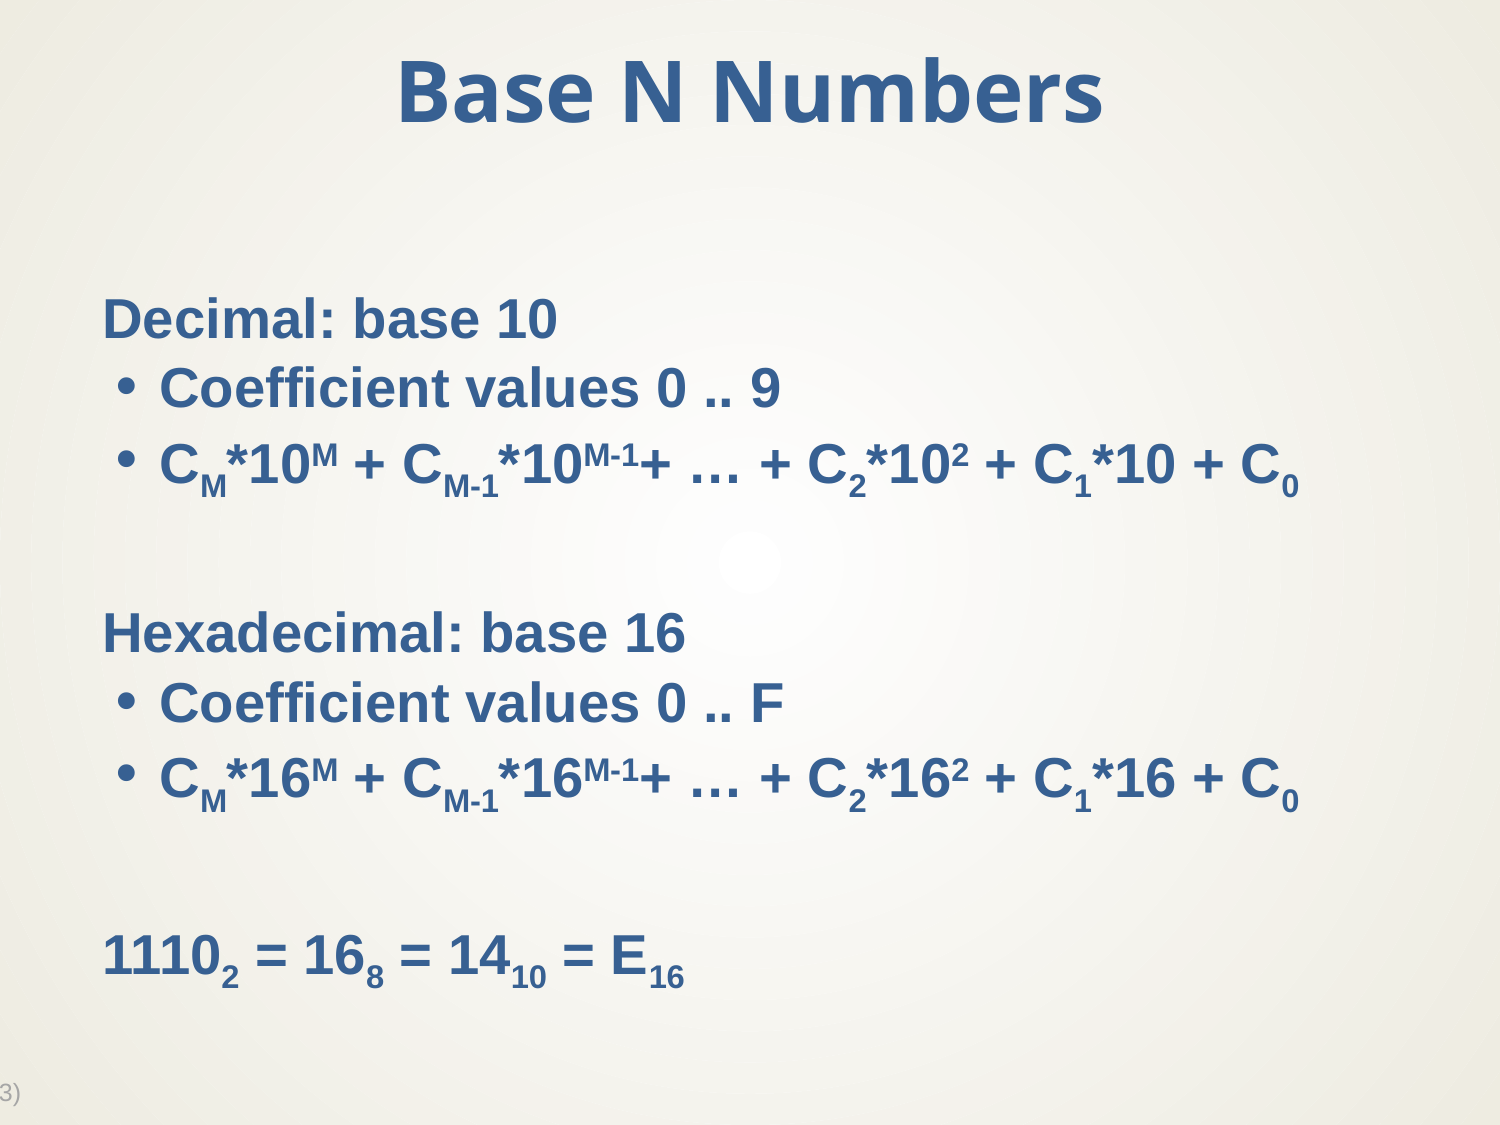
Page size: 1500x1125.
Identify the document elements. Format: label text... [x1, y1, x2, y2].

title Base N Numbers [0, 24, 1500, 166]
list Decimal: base 10 Coefficient values 0 .. 9 CM*10M + CM-1*10M-1+ … + C2*102 + C1*10 + C0 Hexadecimal: base 16 Coefficient values 0 .. F CM*16M + CM-1*16M-1+ … + C2*162 + C1*16 + C0 11102 = 168 = 1410 = E16 [56, 187, 1444, 1036]
